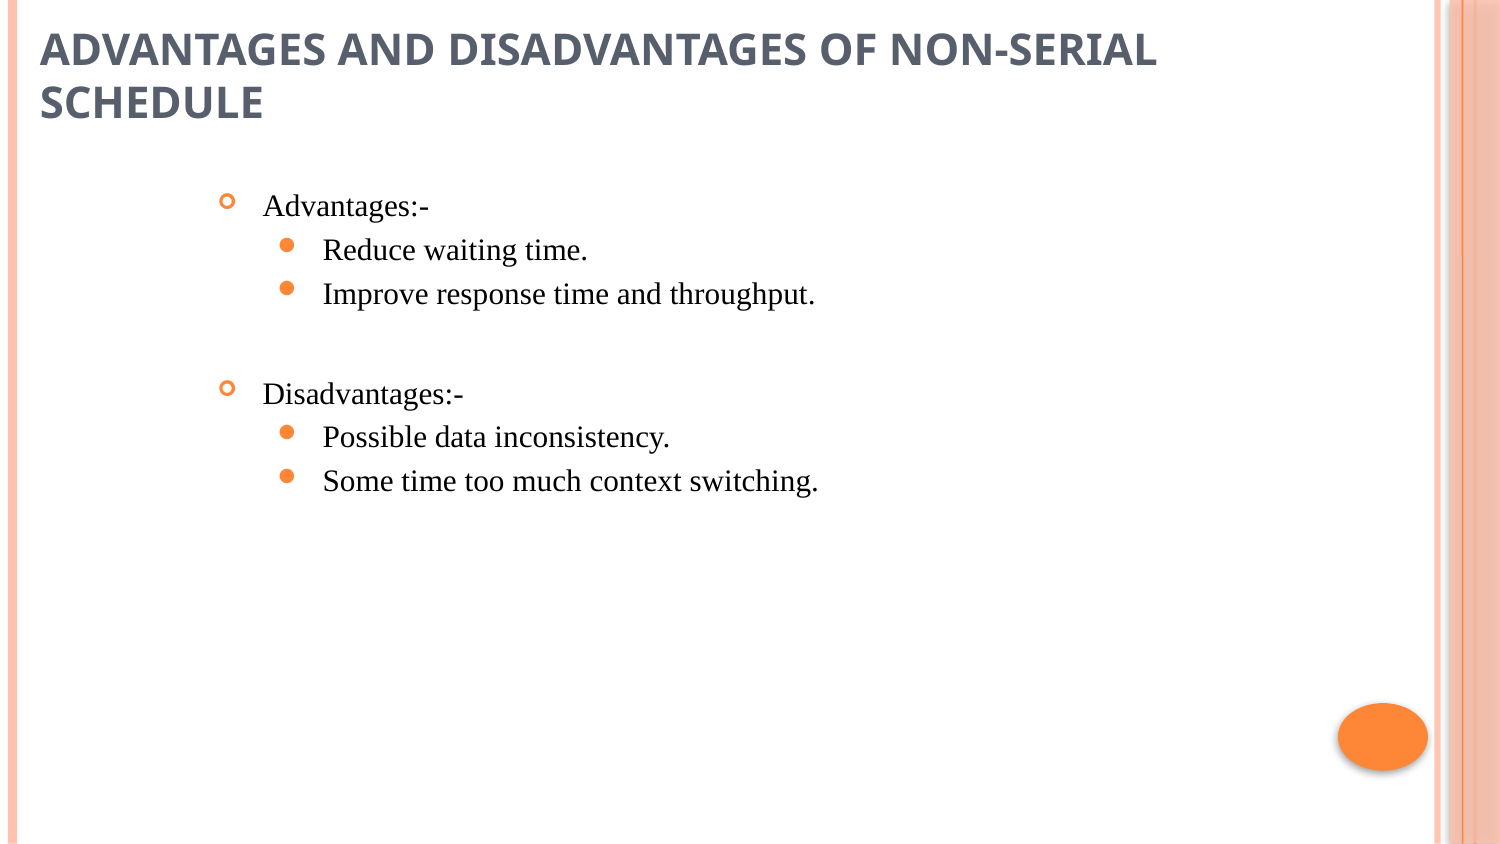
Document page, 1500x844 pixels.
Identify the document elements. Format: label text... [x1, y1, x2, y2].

title Advantages And disadvantages of non-serial schedule [24, 48, 1299, 135]
list Advantages:- Reduce waiting time. Improve response time and throughput. Disadvantages:- Possible data inconsistency. Some time too much context switching. [202, 178, 1403, 753]
